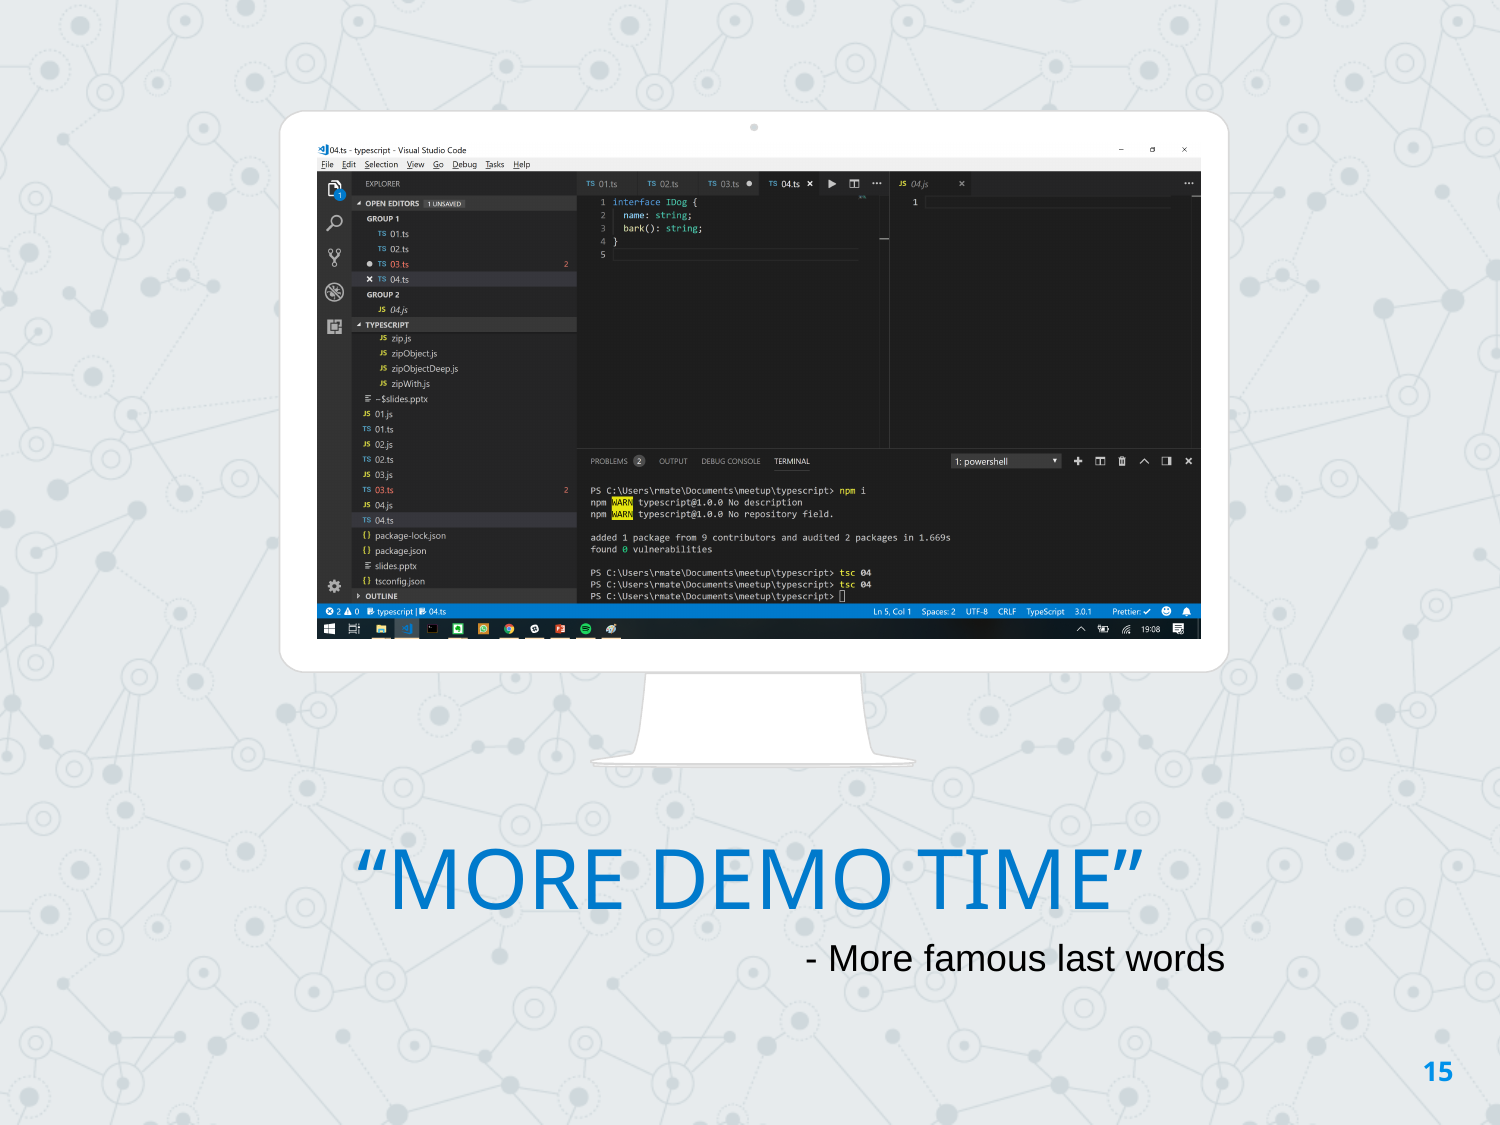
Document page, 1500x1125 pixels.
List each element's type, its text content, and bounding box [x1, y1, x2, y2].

text_box [279, 110, 1229, 768]
slide_number 15 [1378, 1038, 1469, 1125]
list “MORE DEMO TIME” [78, 777, 1423, 942]
text_box - More famous last words [790, 927, 1241, 987]
picture [317, 142, 1201, 640]
